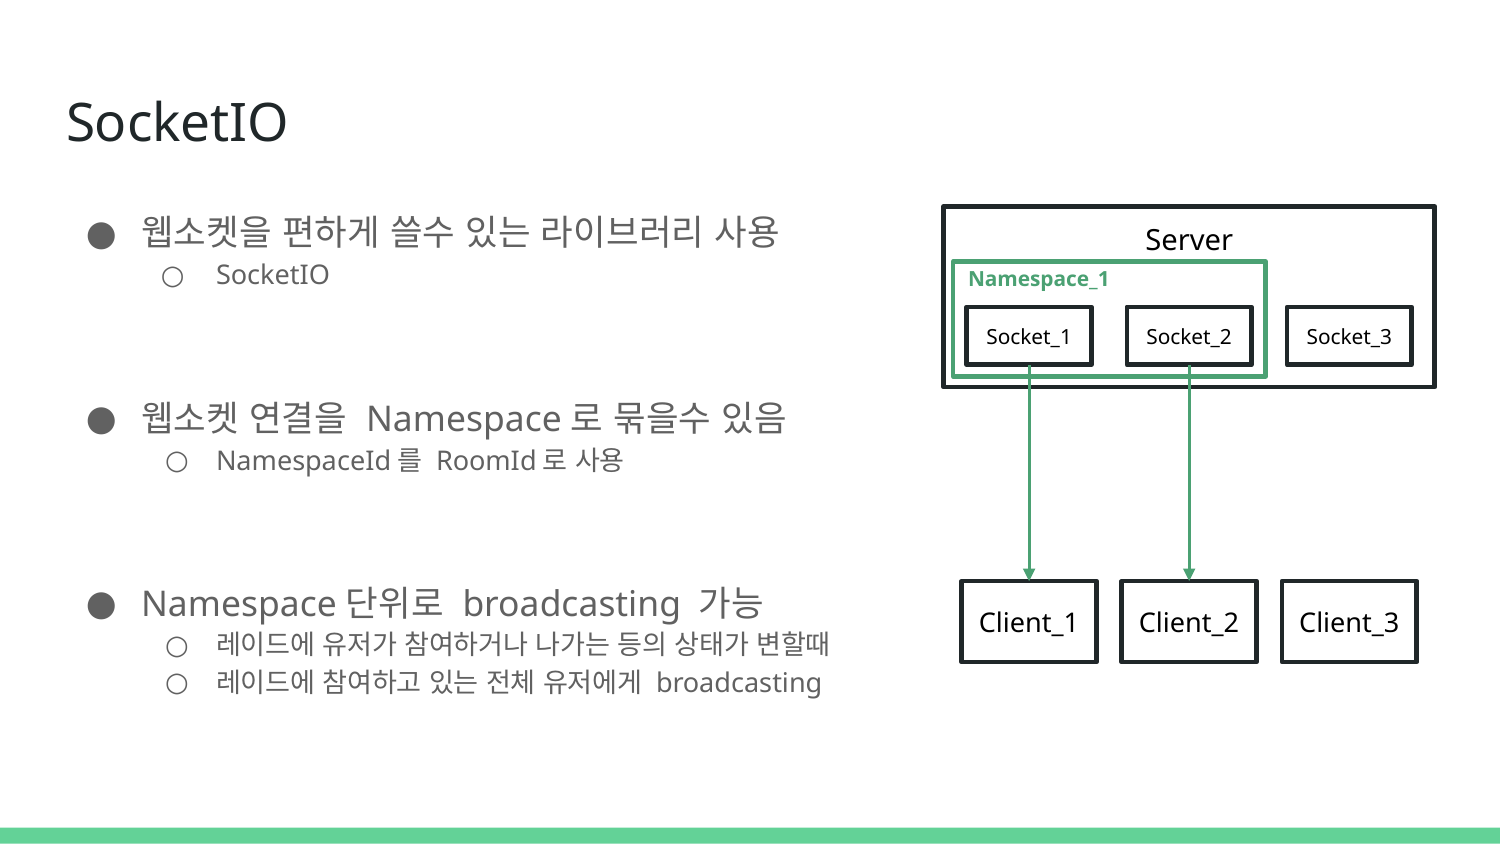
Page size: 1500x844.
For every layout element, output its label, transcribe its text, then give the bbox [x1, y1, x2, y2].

text_box Socket_2 [1126, 306, 1252, 365]
text_box Client_2 [1121, 581, 1257, 663]
text_box Socket_3 [1287, 306, 1412, 365]
text_box Client_1 [961, 581, 1097, 663]
title SocketIO [51, 73, 1449, 168]
text_box Client_3 [1281, 581, 1417, 663]
list 웹소켓을 편하게 쓸수 있는 라이브러리 사용 SocketIO 웹소켓 연결을 Namespace로 묶을수 있음 NamespaceId를 RoomId로 사용 Namespace단위로 broadcasting 가능 레이드에 유저가 참여하거나 나가는 등의 상태가 변할때 레이드에 참여하고 있는 전체 유저에게 broadcasting [51, 189, 907, 750]
text_box Socket_1 [966, 306, 1092, 365]
text_box Namespace_1 [953, 261, 1266, 377]
text_box Server [943, 206, 1435, 388]
